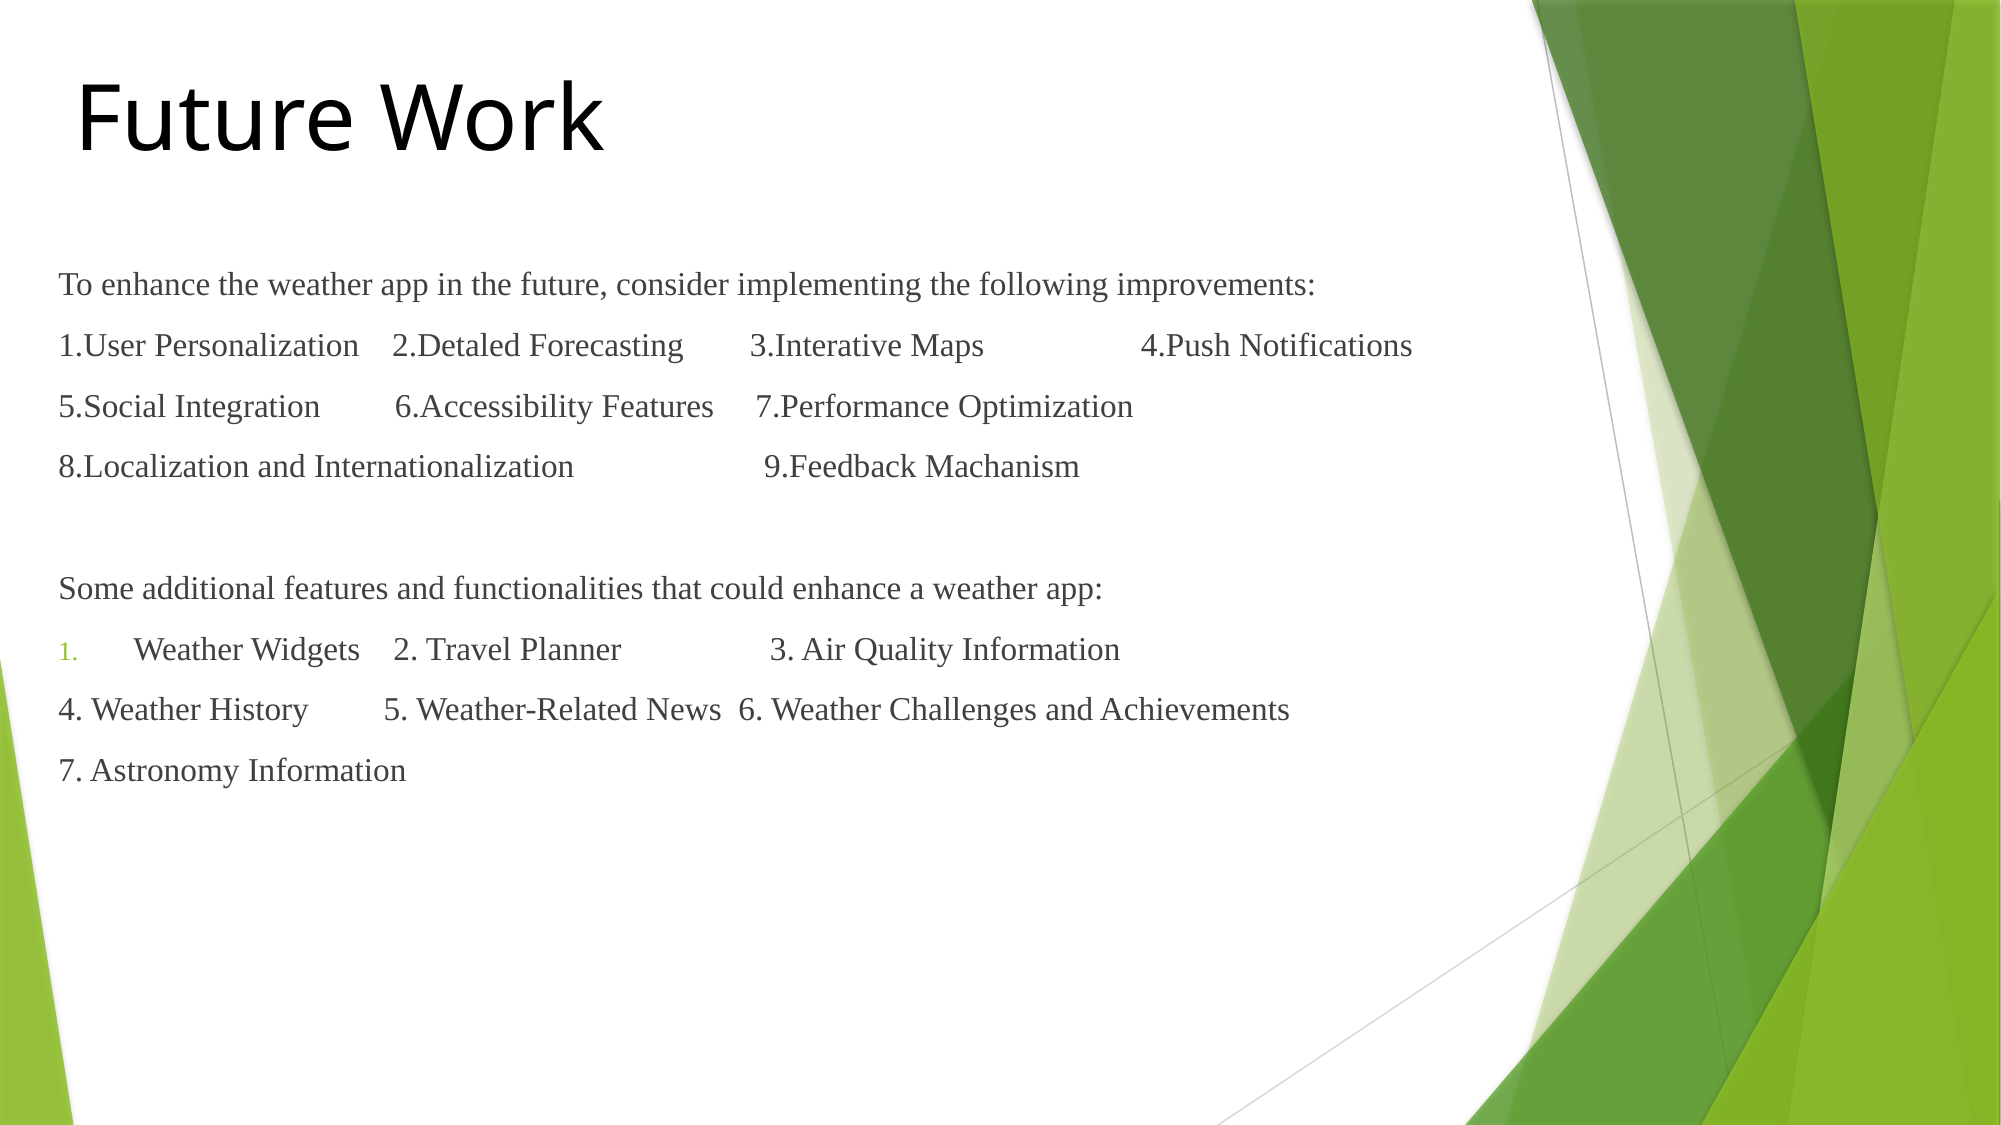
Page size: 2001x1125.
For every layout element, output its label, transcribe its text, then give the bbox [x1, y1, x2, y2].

title Future Work [59, 51, 1785, 254]
list To enhance the weather app in the future, consider implementing the following improvements: 1.User Personalization 2.Detaled Forecasting 3.Interative Maps 4.Push Notifications 5.Social Integration 6.Accessibility Features 7.Performance Optimization 8.Localization and Internationalization 9.Feedback Machanism Some additional features and functionalities that could enhance a weather app: Weather Widgets 2. Travel Planner 3. Air Quality Information 4. Weather History 5. Weather-Related News 6. Weather Challenges and Achievements 7. Astronomy Information [43, 254, 1941, 993]
